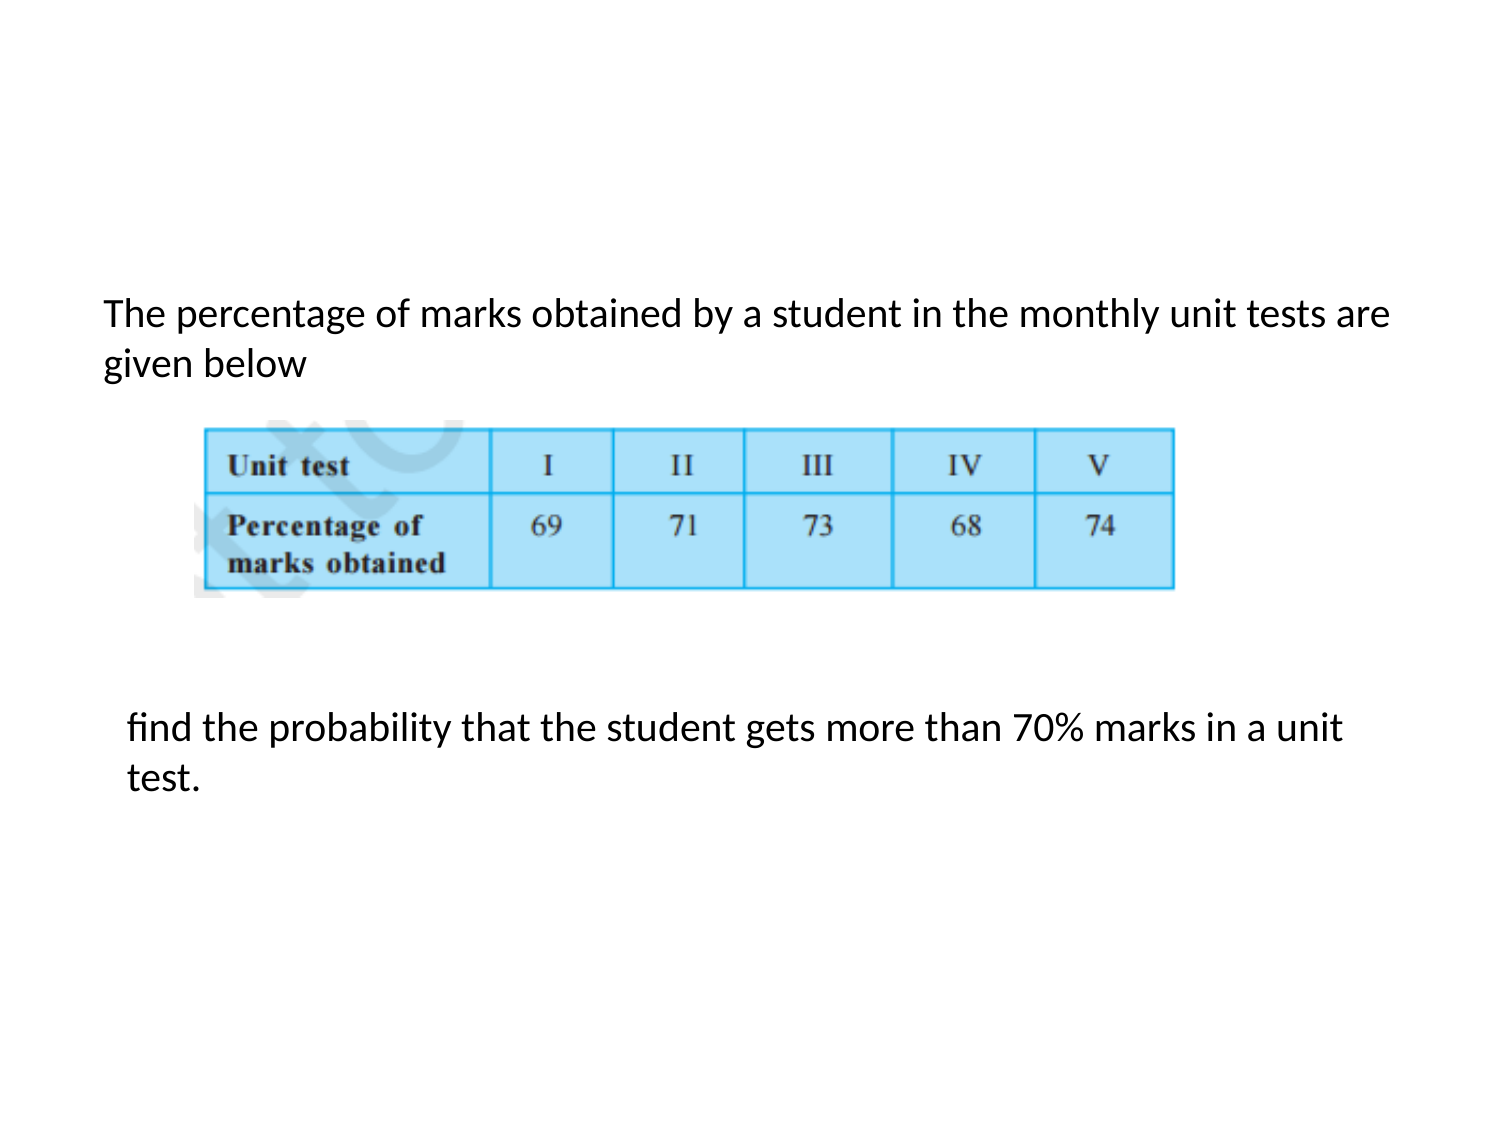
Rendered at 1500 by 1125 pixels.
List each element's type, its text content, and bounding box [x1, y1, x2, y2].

text_box find the probability that the student gets more than 70% marks in a unit test. [112, 692, 1365, 808]
text_box The percentage of marks obtained by a student in the monthly unit tests are given below [88, 278, 1436, 394]
picture [194, 420, 1200, 599]
